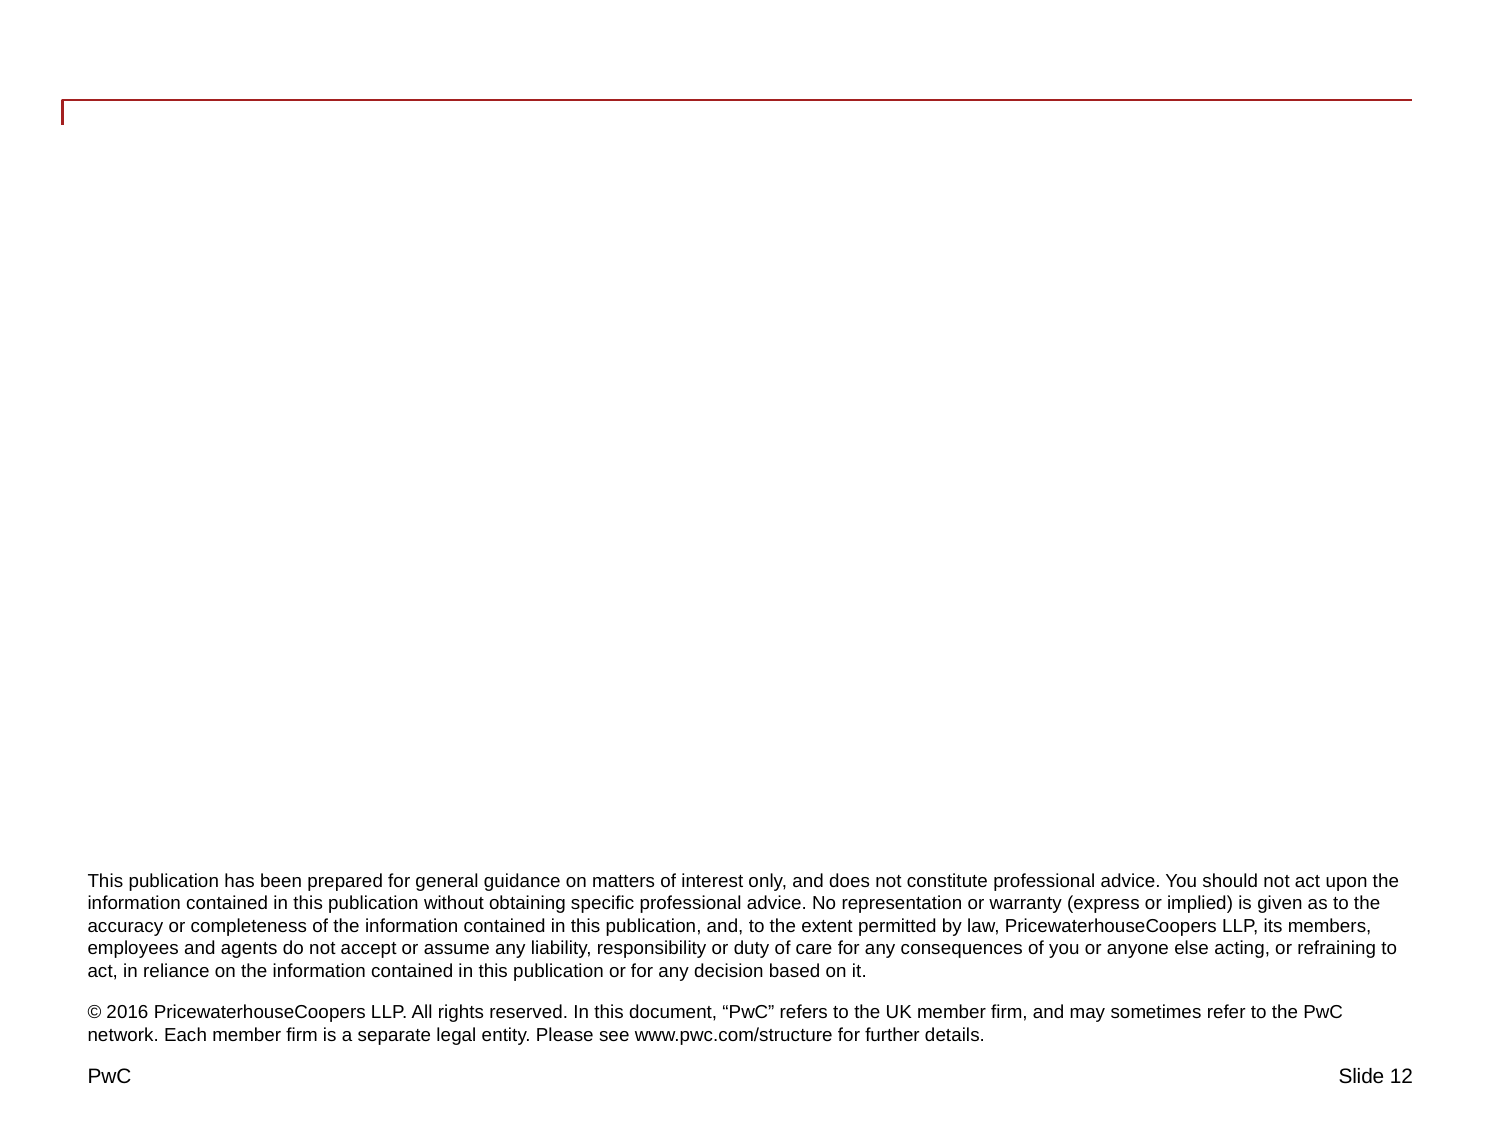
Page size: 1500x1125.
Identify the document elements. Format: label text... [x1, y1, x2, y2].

slide_number Slide 12 [1162, 1062, 1413, 1088]
list This publication has been prepared for general guidance on matters of interest only, and does not constitute professional advice. You should not act upon the information contained in this publication without obtaining specific professional advice. No representation or warranty (express or implied) is given as to the accuracy or completeness of the information contained in this publication, and, to the extent permitted by law, PricewaterhouseCoopers LLP, its members, employees and agents do not accept or assume any liability, responsibility or duty of care for any consequences of you or anyone else acting, or refraining to act, in reliance on the information contained in this publication or for any decision based on it. © 2016 PricewaterhouseCoopers LLP. All rights reserved. In this document, “PwC” refers to the UK member firm, and may sometimes refer to the PwC network. Each member firm is a separate legal entity. Please see www.pwc.com/structure for further details. [87, 287, 1413, 1013]
